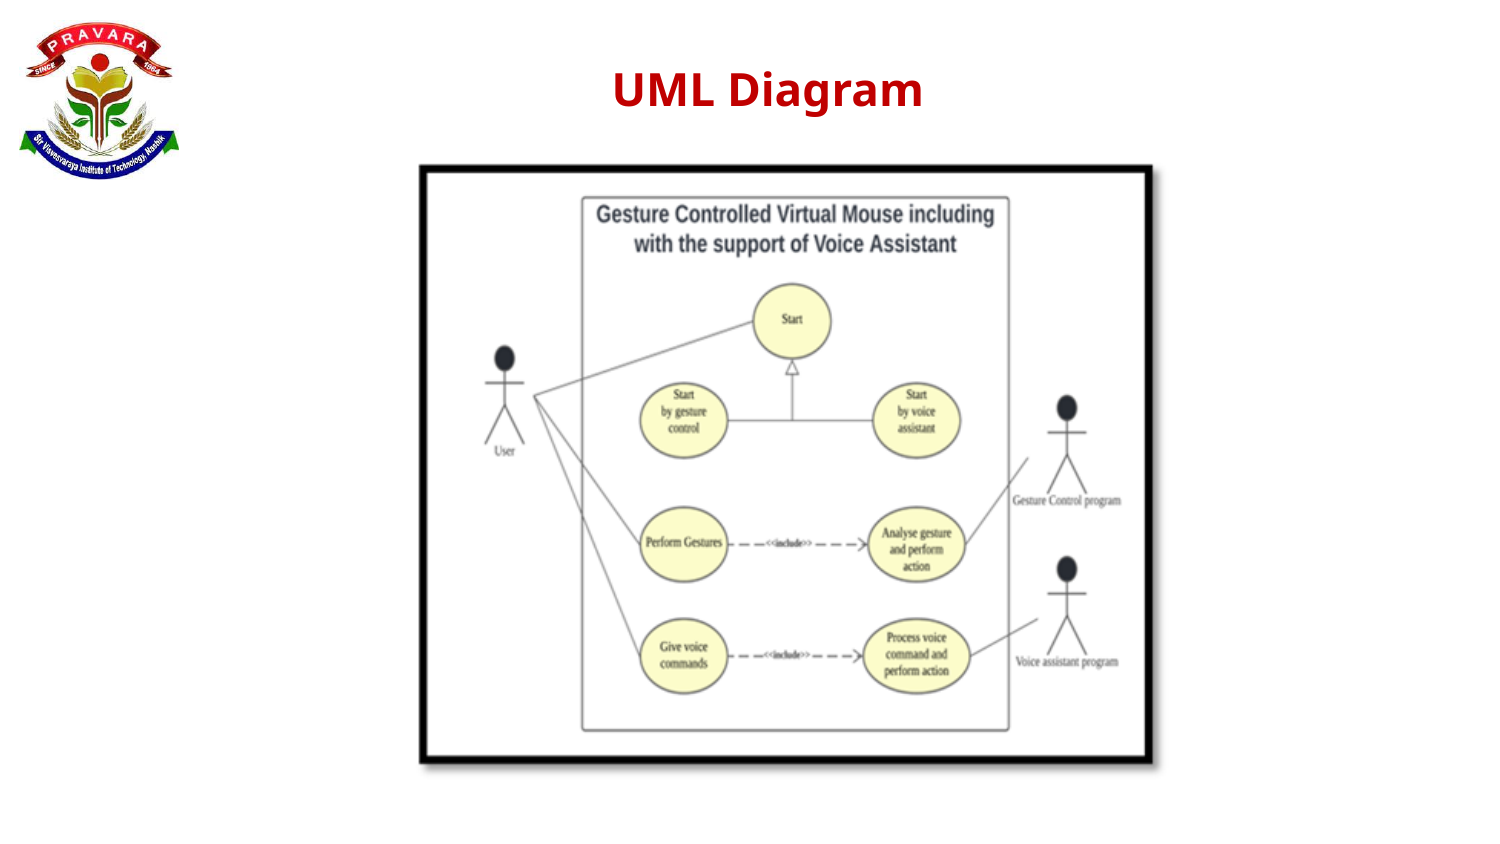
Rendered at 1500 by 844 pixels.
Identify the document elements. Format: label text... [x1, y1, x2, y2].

picture [392, 144, 1193, 784]
text_box UML Diagram [527, 45, 1021, 131]
picture [19, 20, 179, 180]
